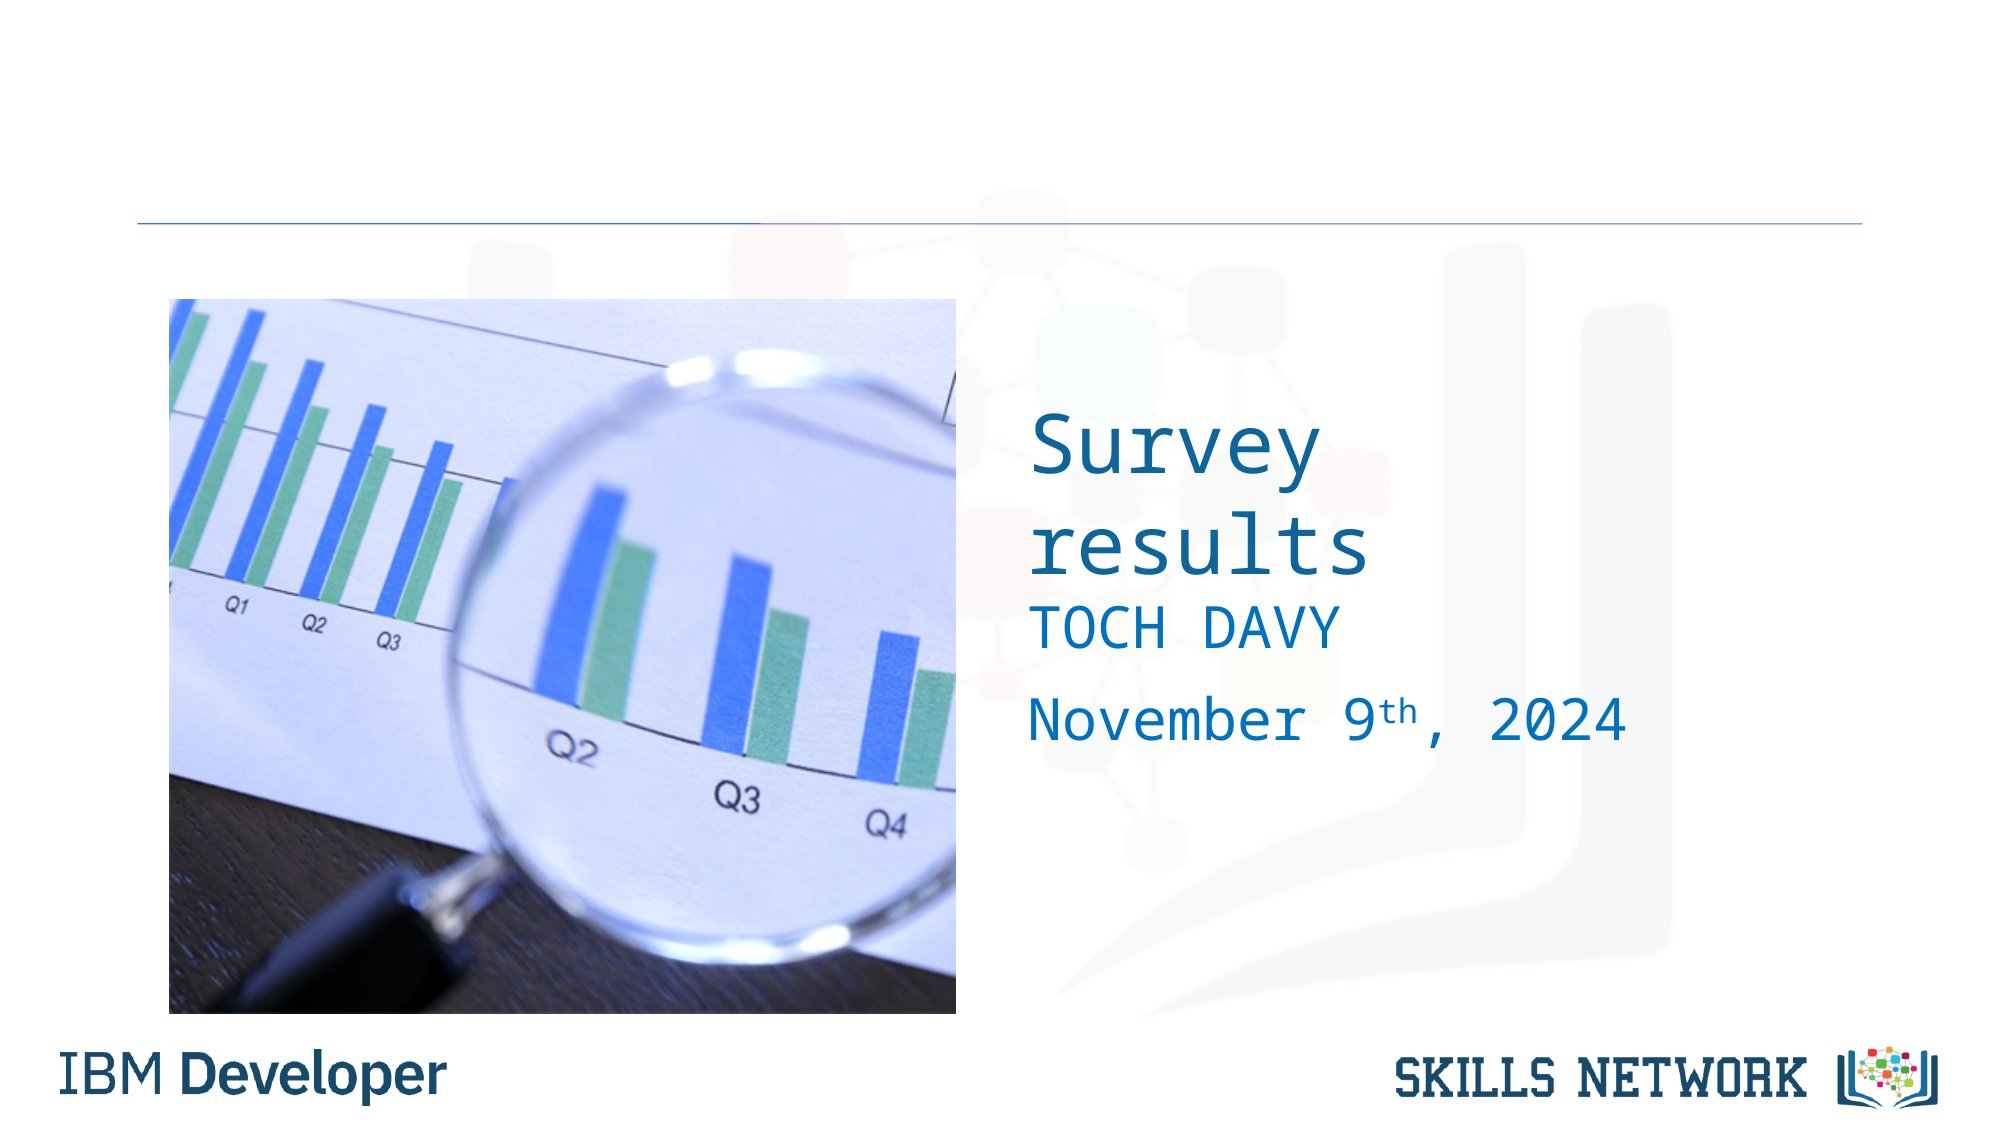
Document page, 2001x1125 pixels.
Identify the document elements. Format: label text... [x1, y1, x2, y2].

list TOCH DAVY November 9th, 2024 [1012, 583, 1863, 1014]
picture [1390, 1045, 1945, 1111]
title Survey results [1012, 384, 1489, 583]
picture [169, 299, 956, 1014]
picture [55, 1045, 459, 1108]
